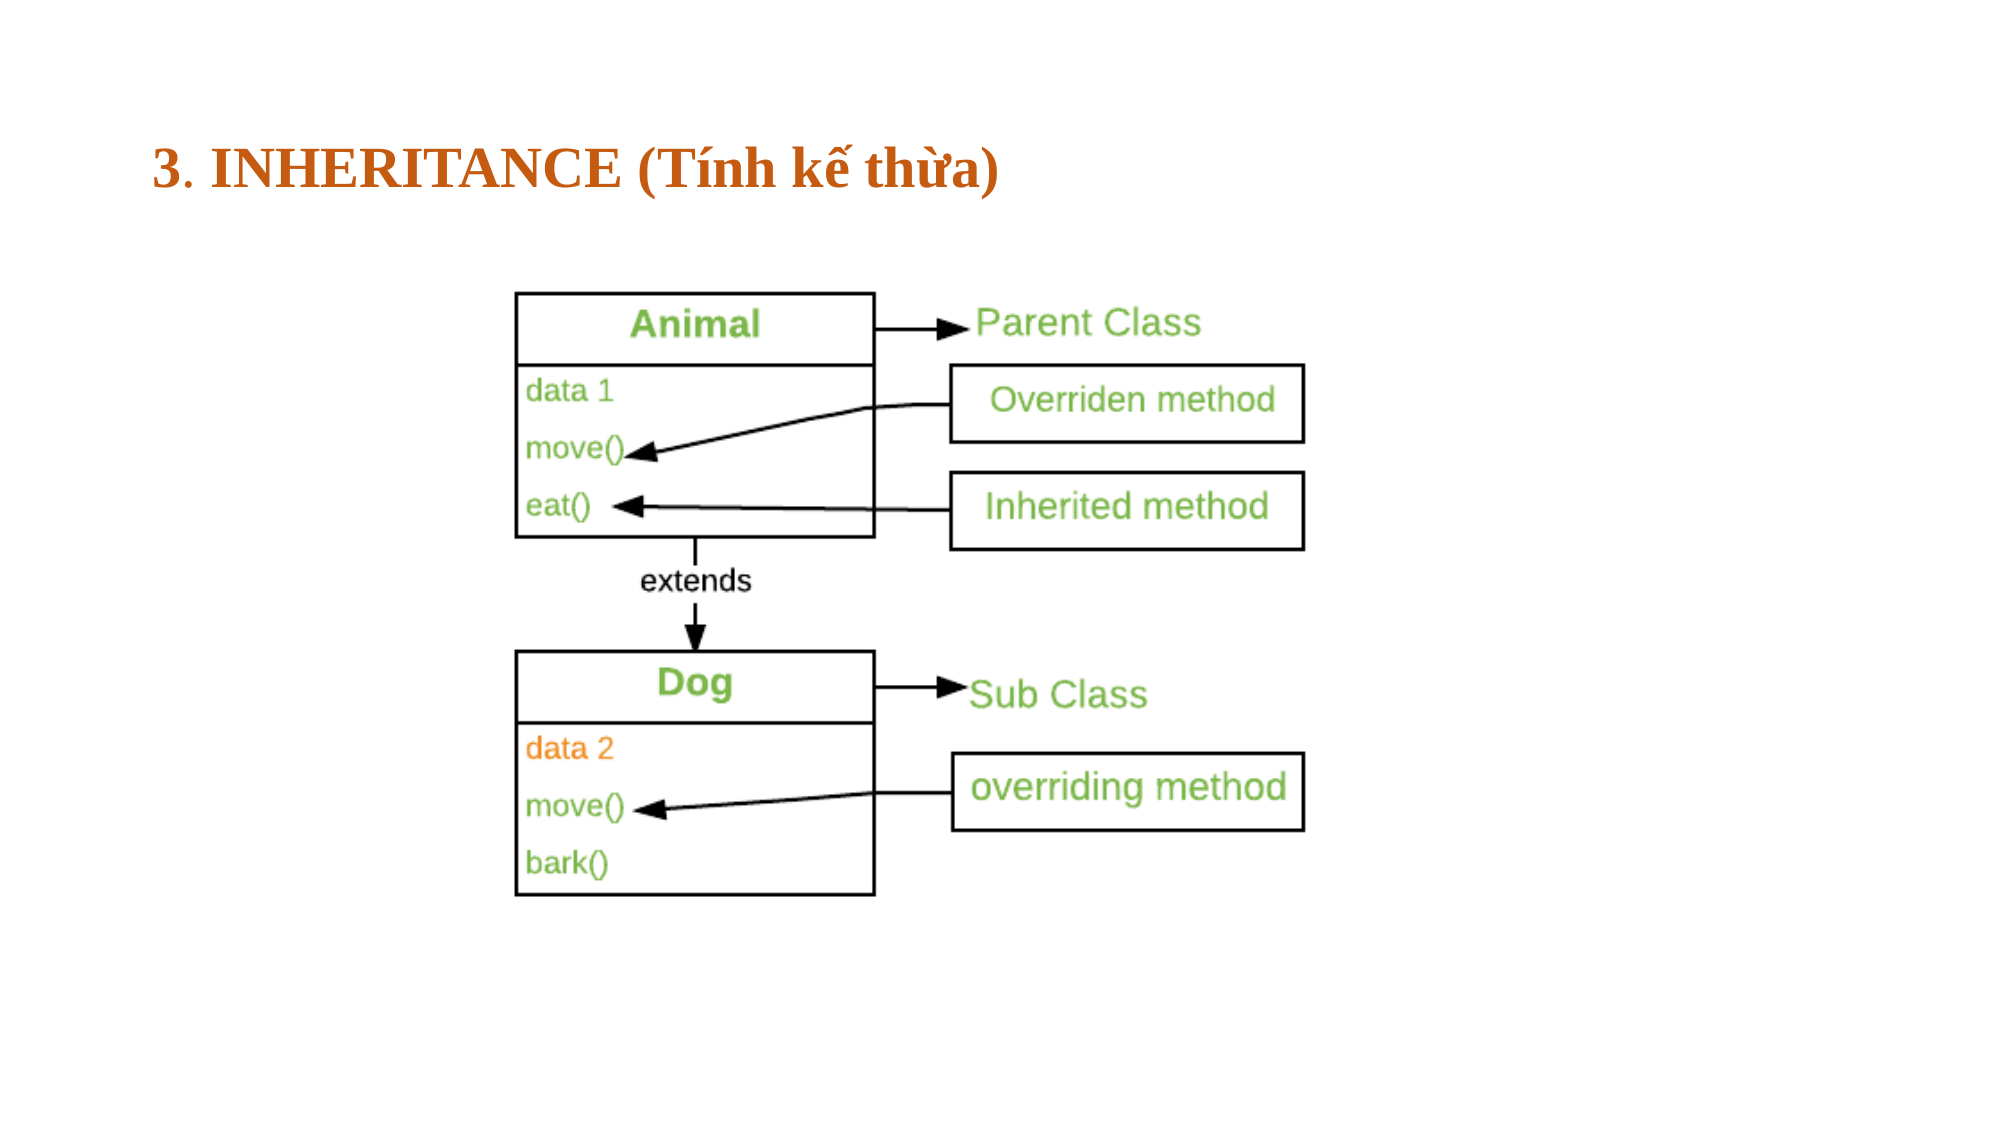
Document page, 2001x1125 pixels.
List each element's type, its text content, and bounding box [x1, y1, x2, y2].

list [481, 260, 1336, 913]
title 3. INHERITANCE (Tính kế thừa) [137, 59, 1863, 278]
